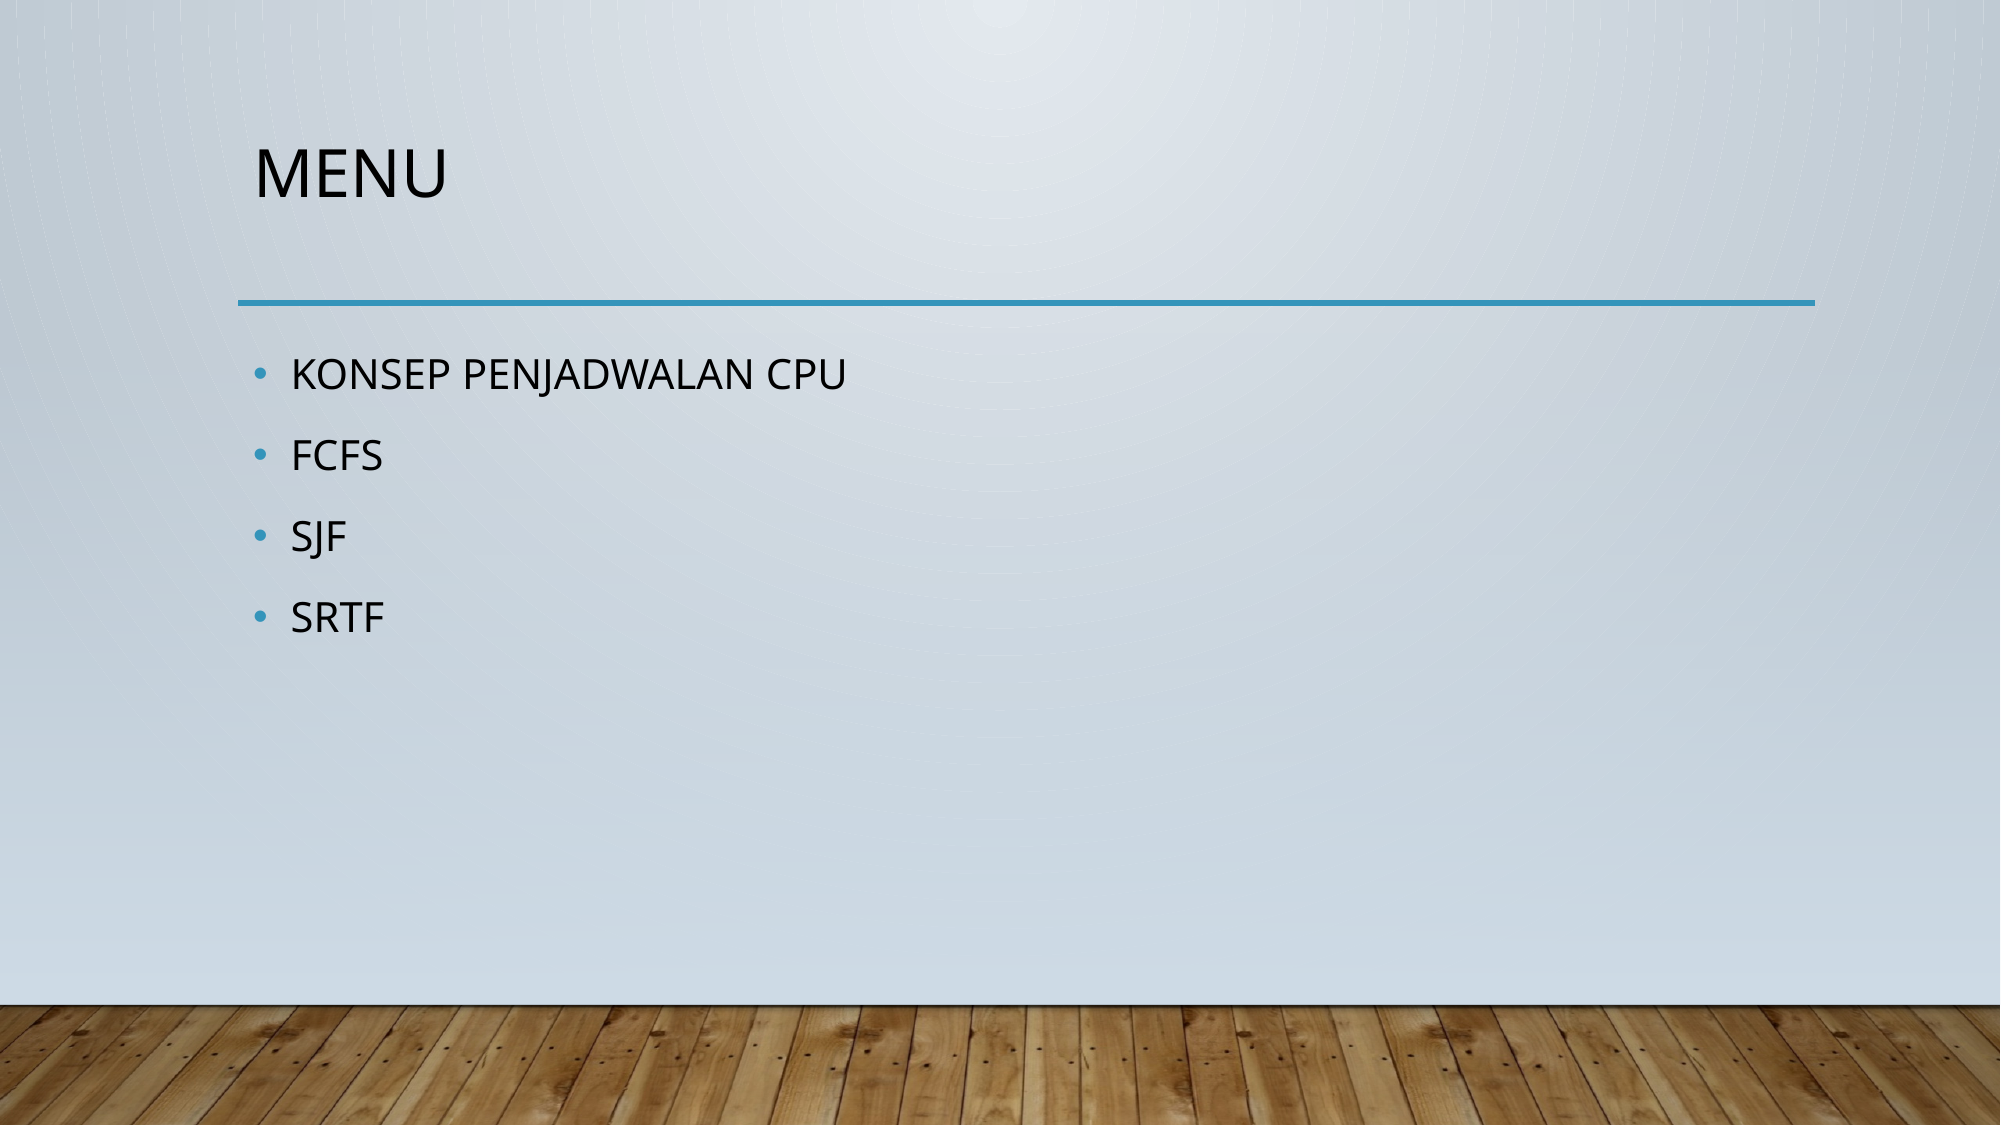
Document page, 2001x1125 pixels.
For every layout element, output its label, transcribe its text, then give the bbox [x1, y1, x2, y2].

title MENU [238, 131, 1814, 305]
picture [0, 1005, 2000, 1125]
list KONSEP PENJADWALAN CPU FCFS SJF SRTF [238, 330, 1814, 897]
